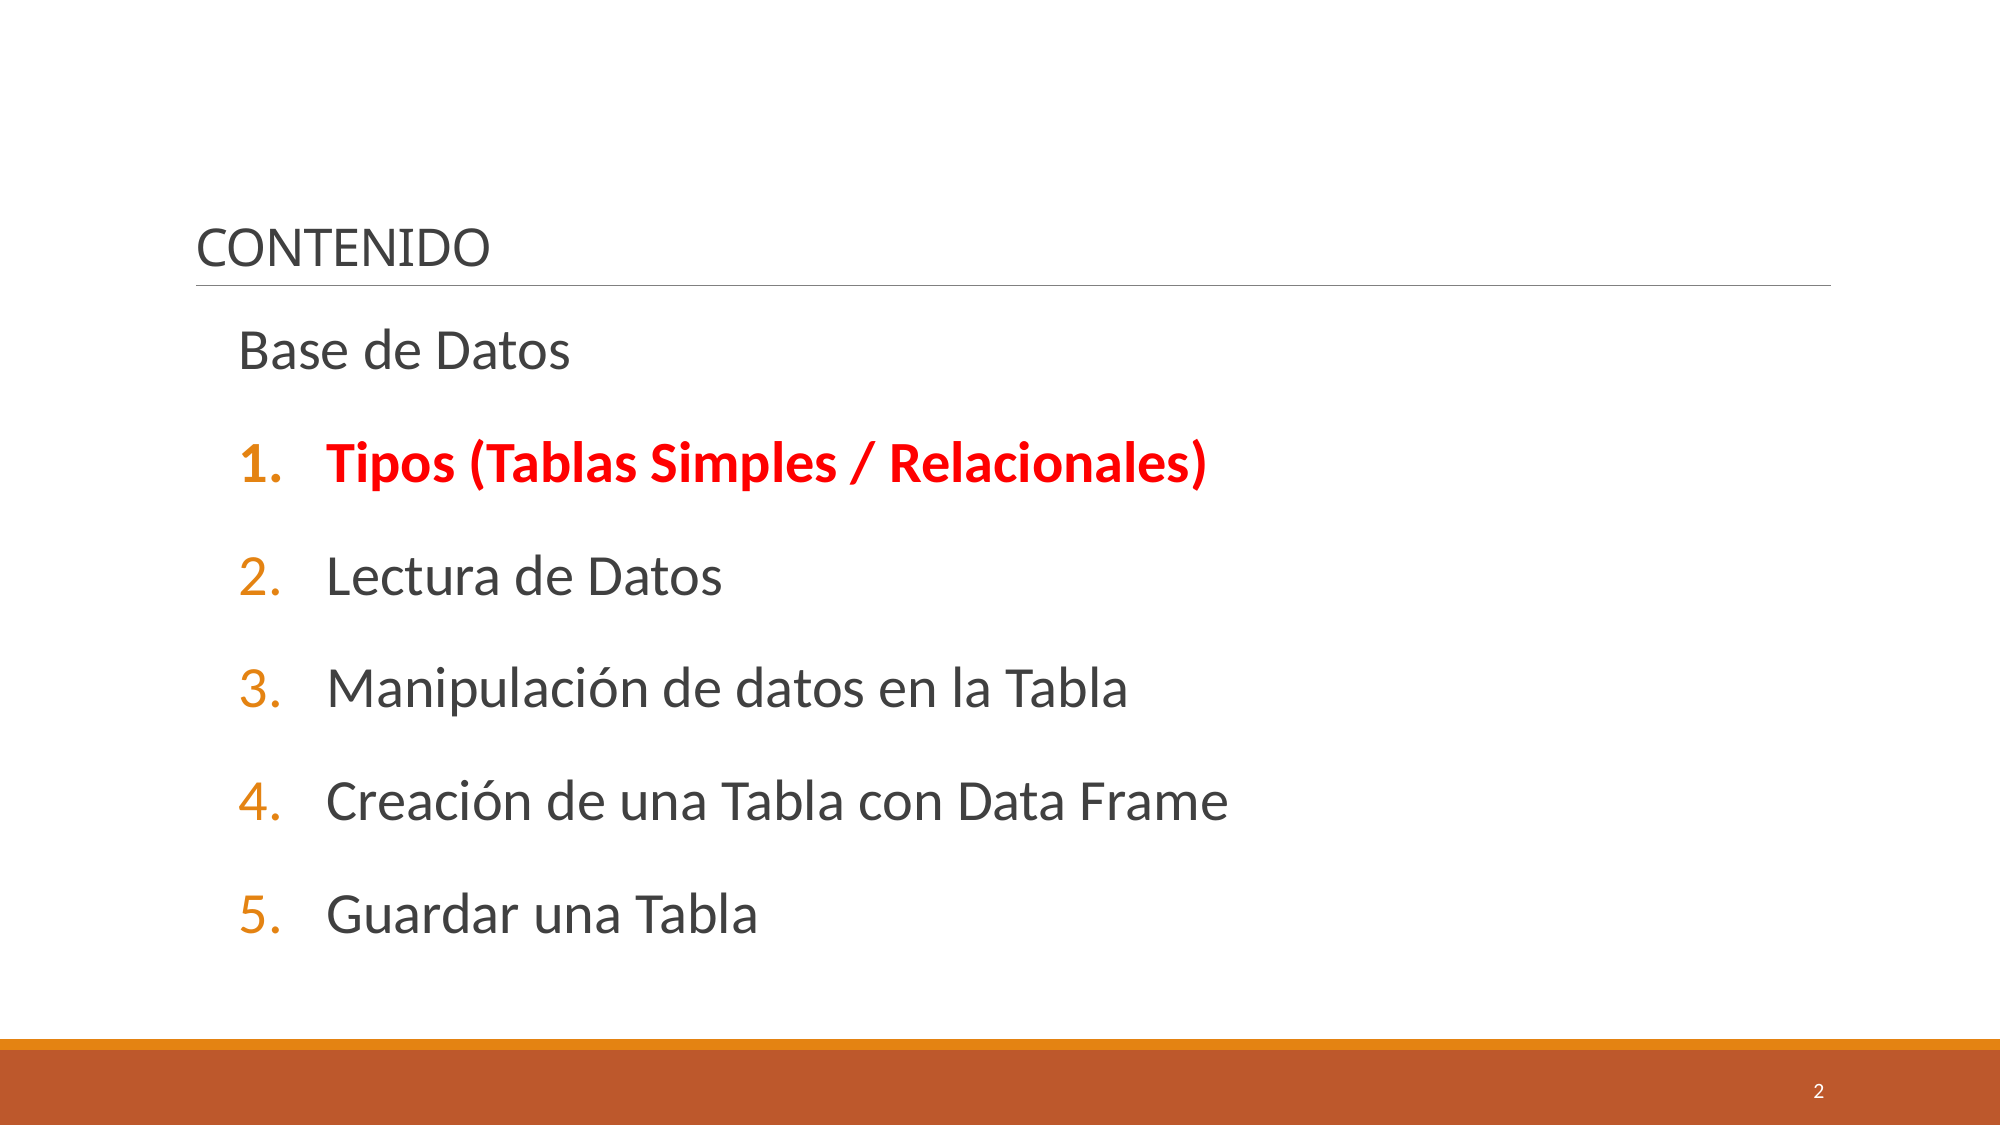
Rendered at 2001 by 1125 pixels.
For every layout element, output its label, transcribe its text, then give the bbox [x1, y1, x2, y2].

slide_number 2 [1624, 1059, 1840, 1120]
list Base de Datos Tipos (Tablas Simples / Relacionales) Lectura de Datos Manipulación de datos en la Tabla Creación de una Tabla con Data Frame Guardar una Tabla [180, 302, 1830, 963]
title CONTENIDO [180, 47, 1830, 285]
